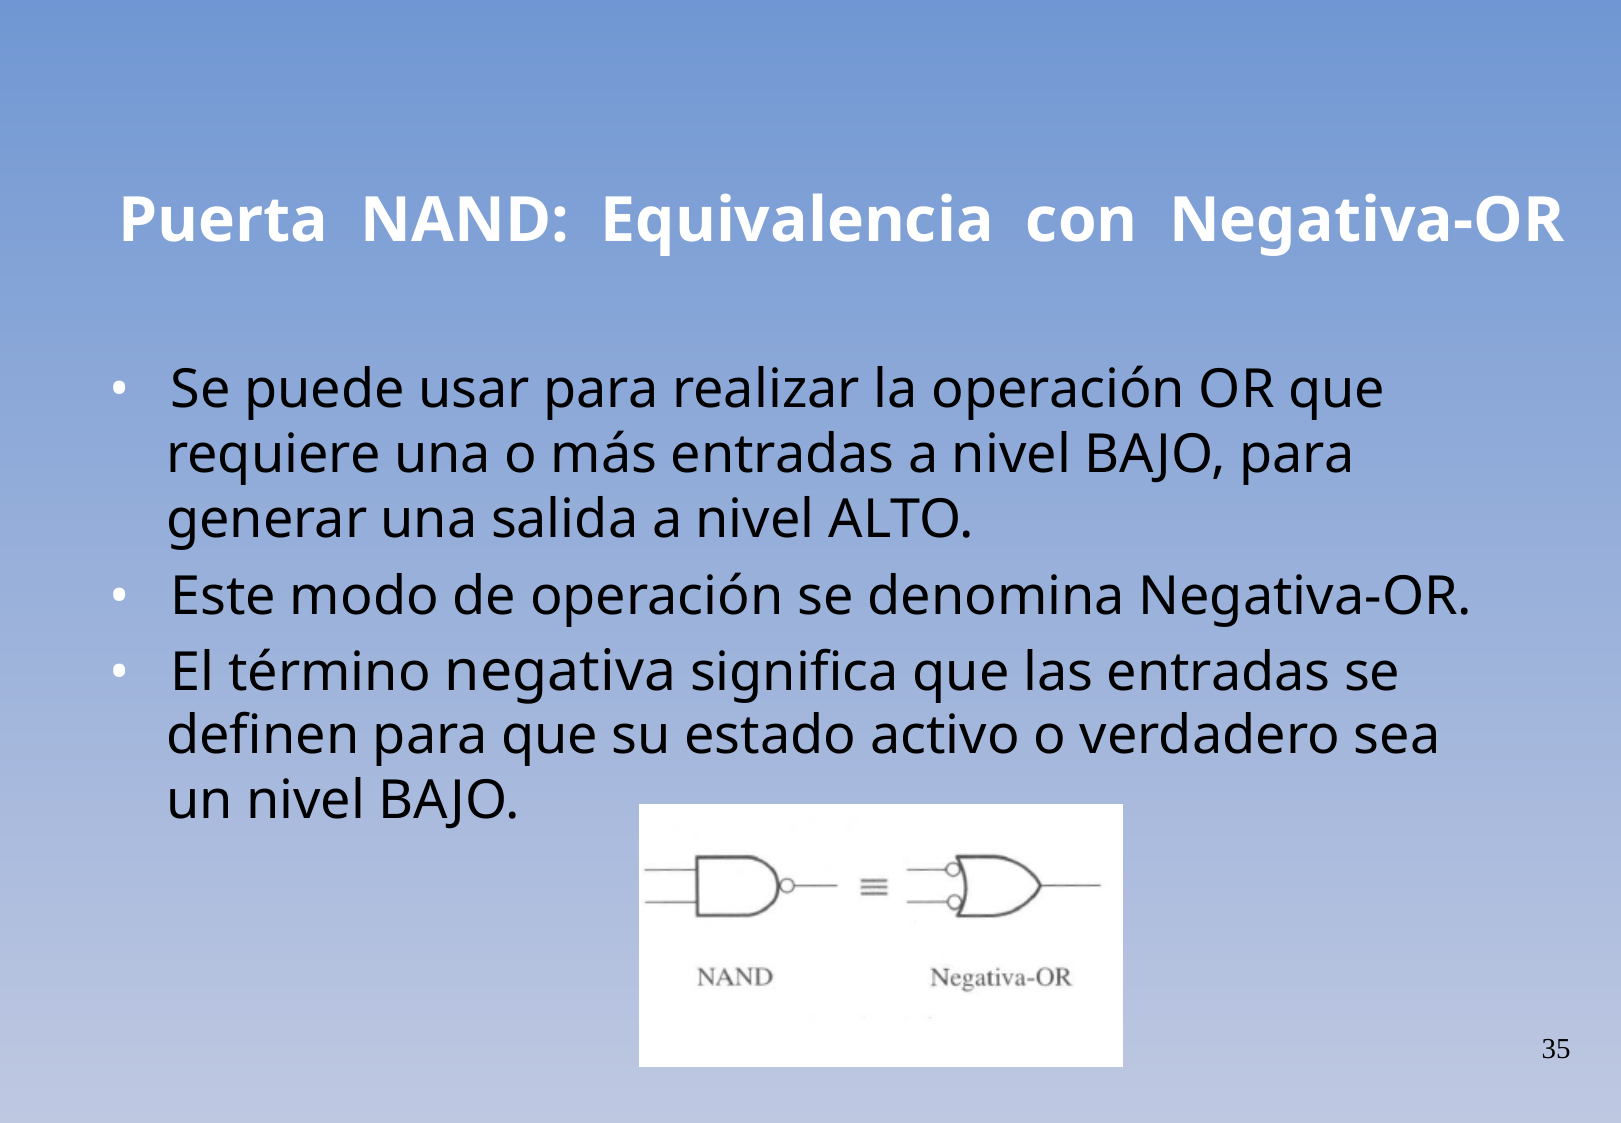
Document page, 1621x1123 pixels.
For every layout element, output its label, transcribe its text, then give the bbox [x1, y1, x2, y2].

text_box 35 [1541, 1039, 1571, 1072]
picture [639, 803, 1124, 1067]
text_box Puerta NAND: Equivalencia con Negativa-OR • Se puede usar para realizar la operación OR que requiere una o más entradas a nivel BAJO, para generar una salida a nivel ALTO. • Este modo de operación se denomina Negativa-OR. • El término negativa significa que las entradas se definen para que su estado activo o verdadero sea un nivel BAJO. [109, 185, 1566, 837]
